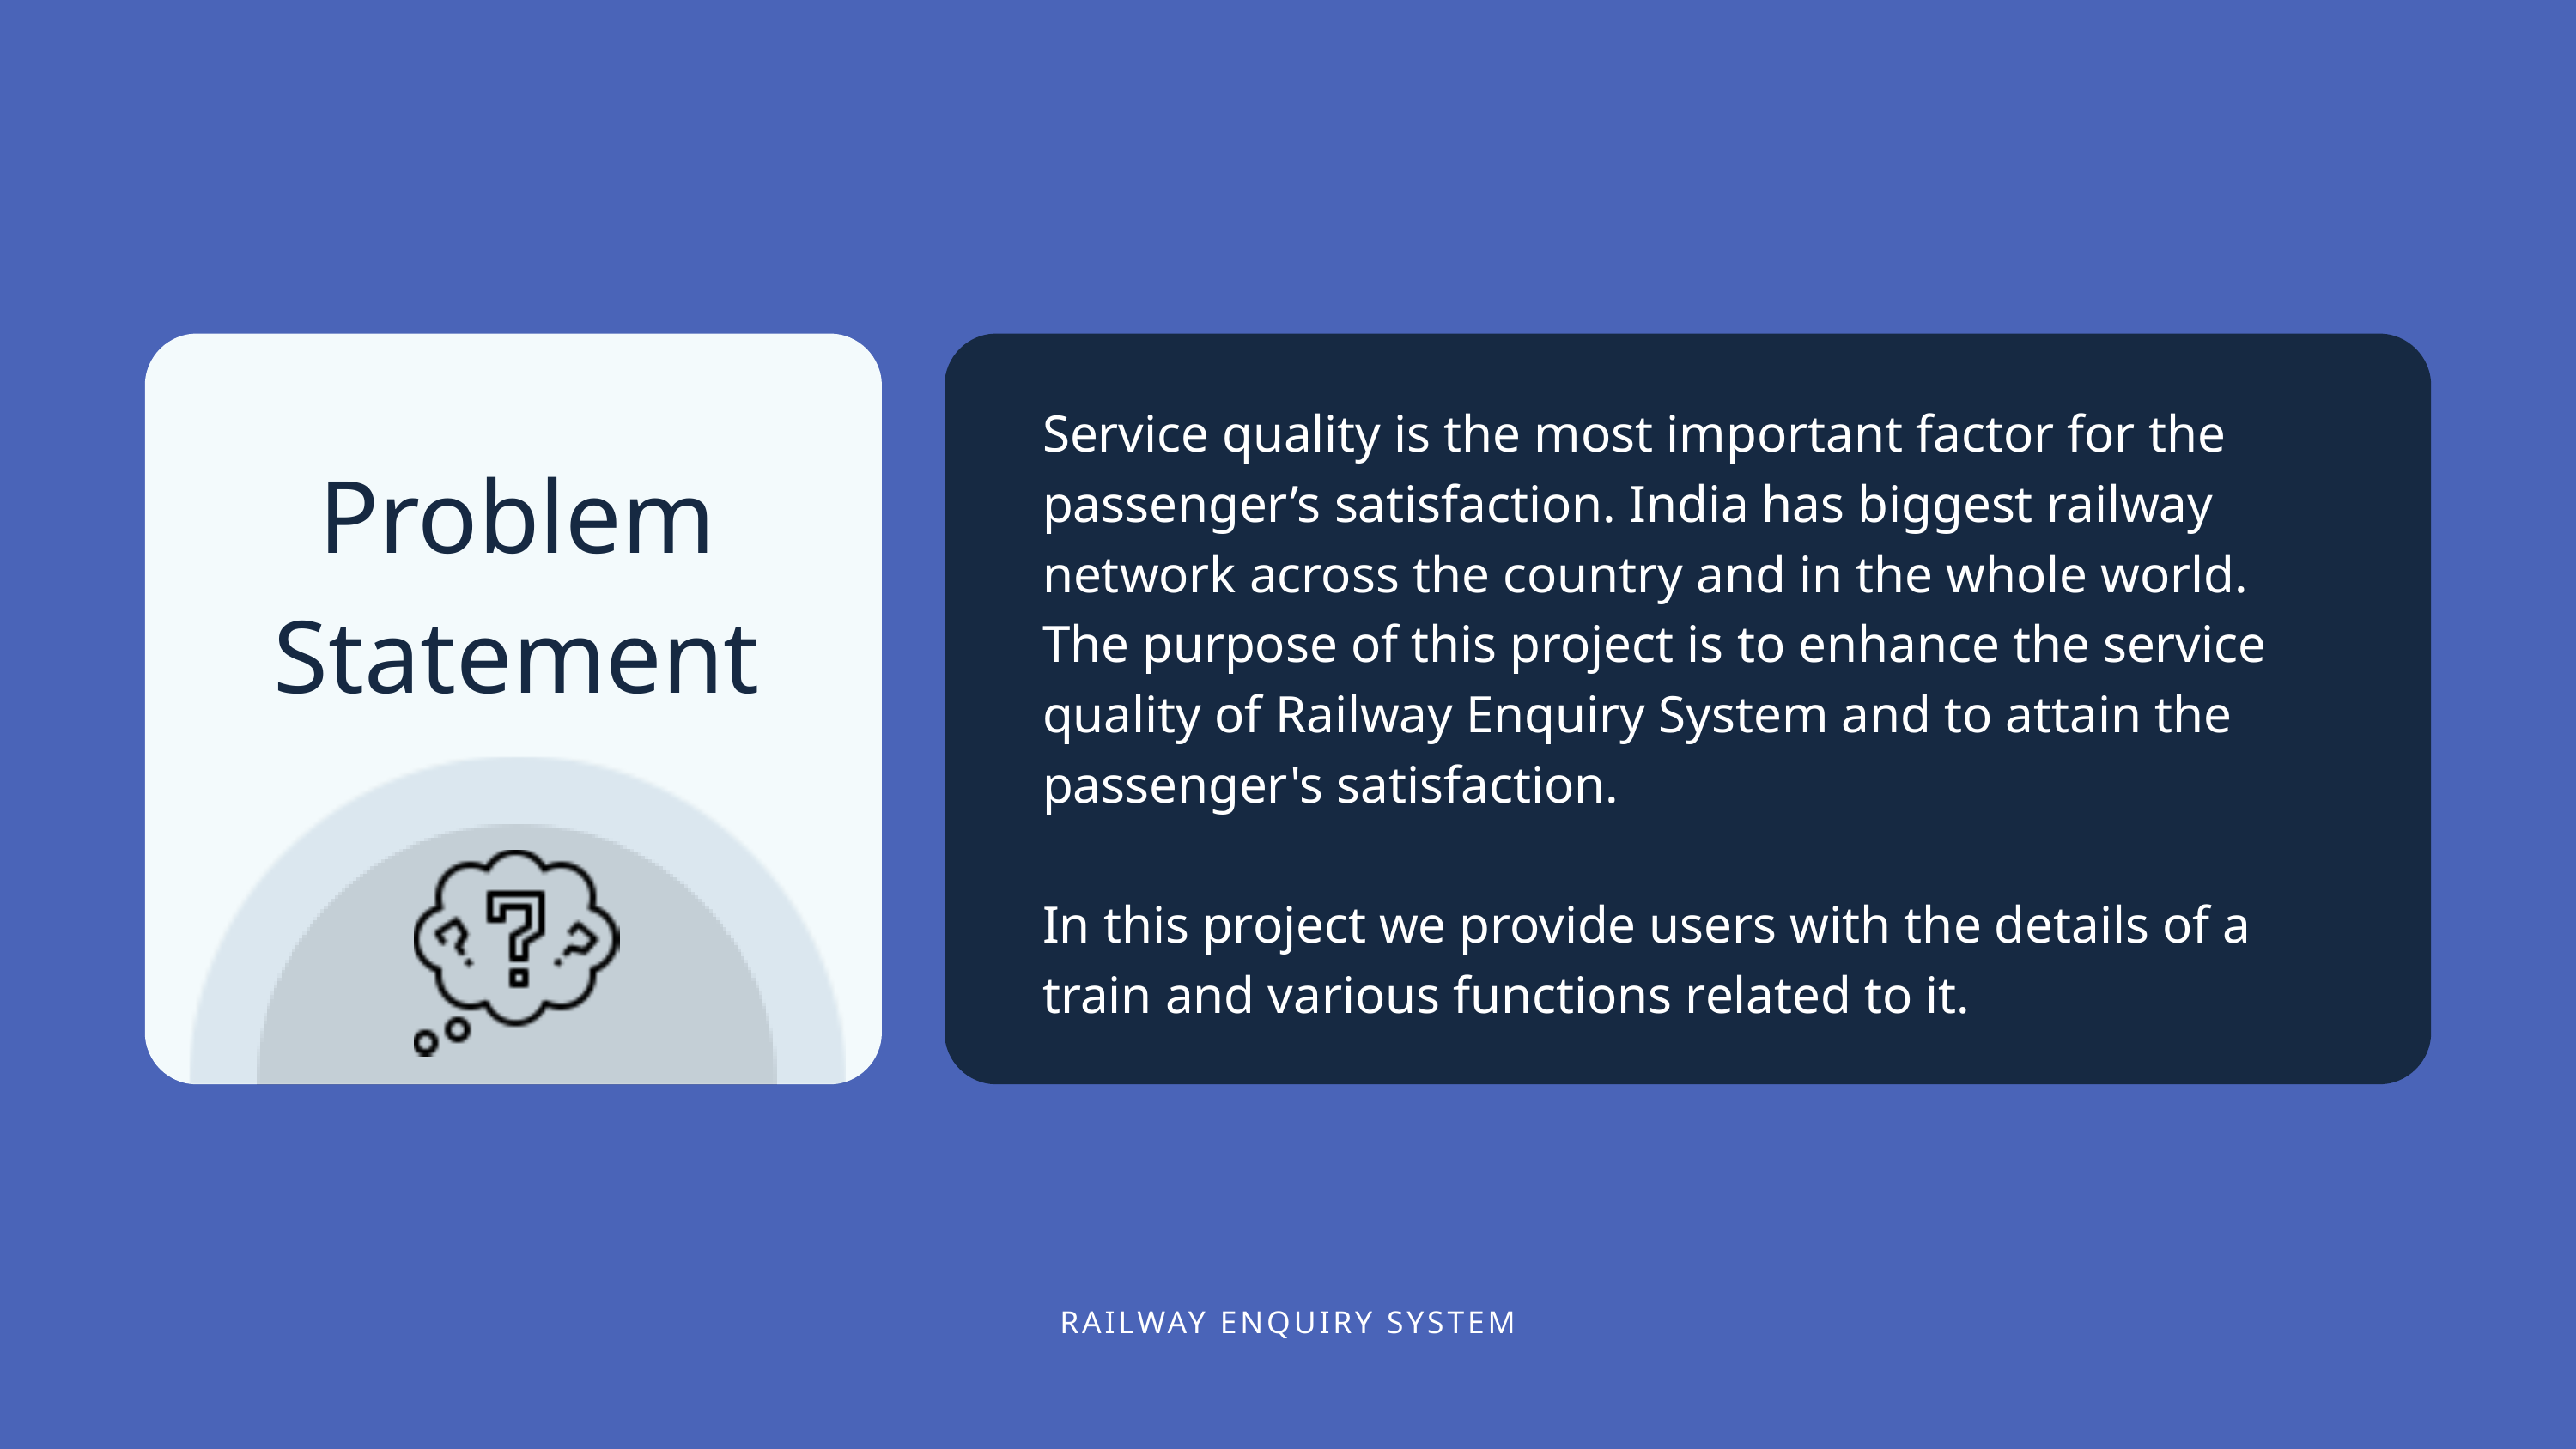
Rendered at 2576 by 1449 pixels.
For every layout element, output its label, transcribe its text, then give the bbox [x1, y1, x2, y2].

text_box RAILWAY ENQUIRY SYSTEM [1052, 1297, 1523, 1340]
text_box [944, 333, 2432, 1085]
picture [413, 850, 621, 1057]
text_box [144, 333, 883, 1085]
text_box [188, 755, 846, 1085]
